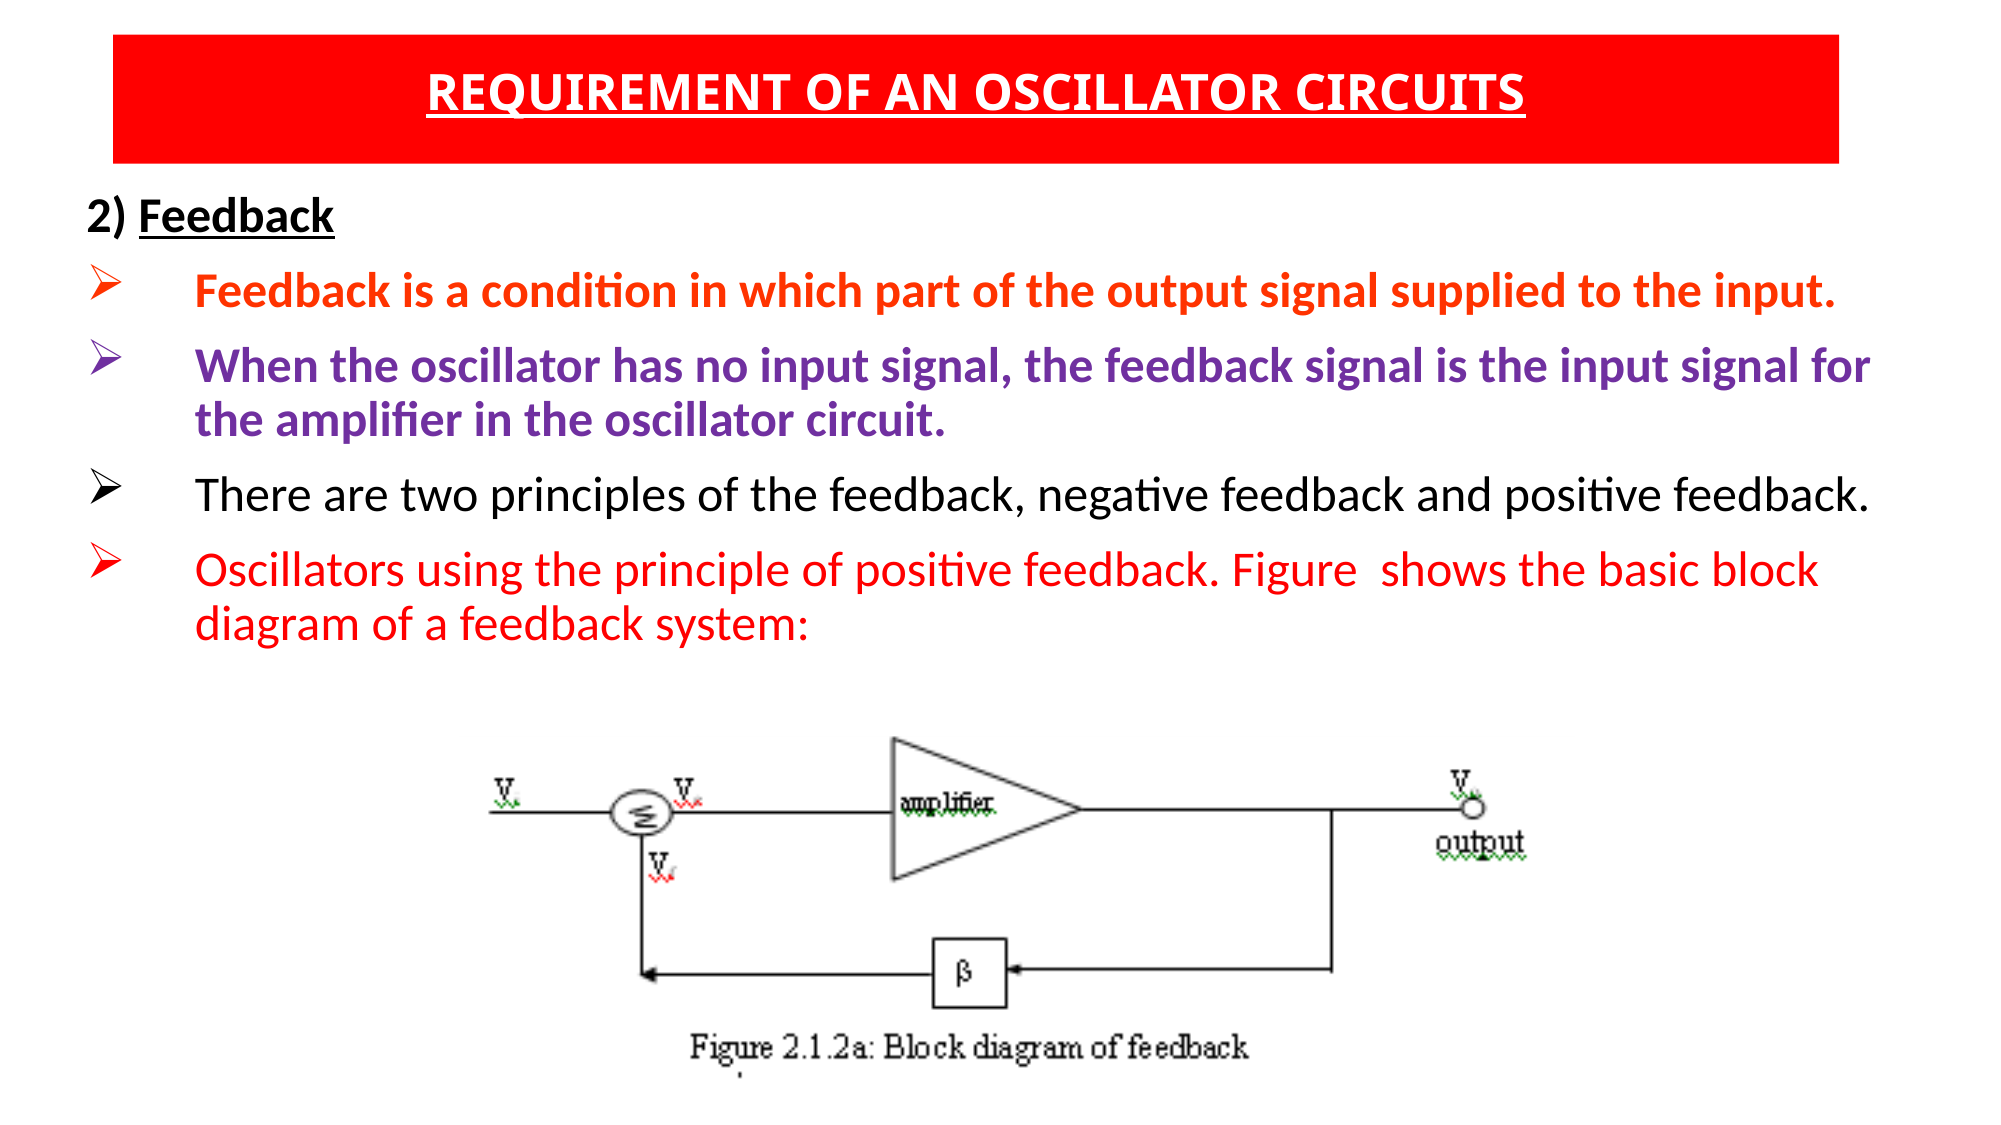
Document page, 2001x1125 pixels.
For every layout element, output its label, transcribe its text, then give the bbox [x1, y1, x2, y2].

list 2) Feedback Feedback is a condition in which part of the output signal supplied to the input. When the oscillator has no input signal, the feedback signal is the input signal for the amplifier in the oscillator circuit. There are two principles of the feedback, negative feedback and positive feedback. Oscillators using the principle of positive feedback. Figure shows the basic block diagram of a feedback system: [71, 182, 1909, 1023]
picture [459, 735, 1575, 1095]
text_box REQUIREMENT OF AN OSCILLATOR CIRCUITS [113, 34, 1840, 164]
